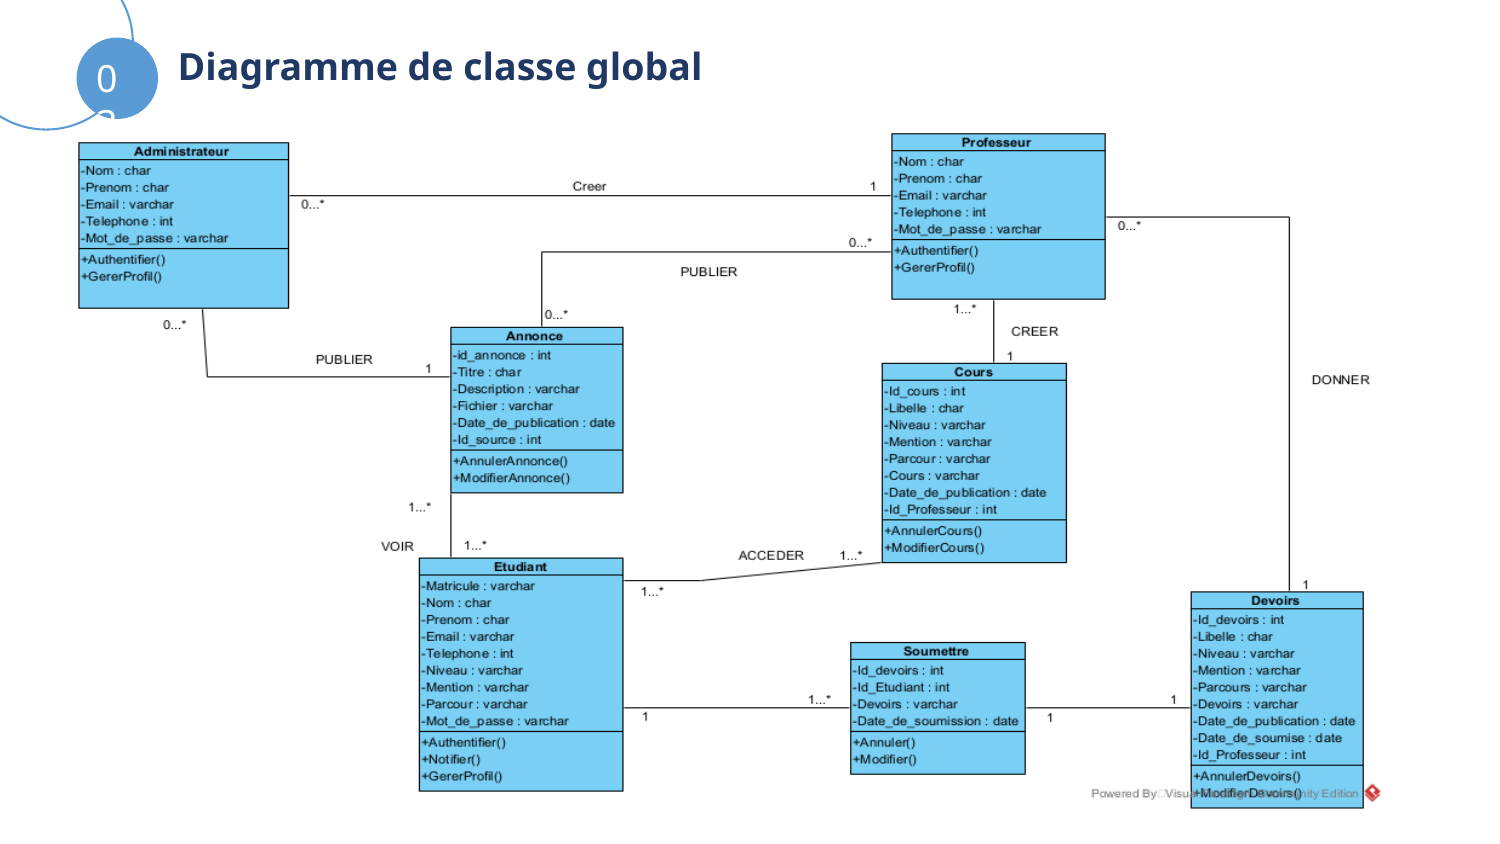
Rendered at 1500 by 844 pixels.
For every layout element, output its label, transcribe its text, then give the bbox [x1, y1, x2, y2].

text_box [133, 40, 146, 49]
text_box [0, 0, 133, 130]
text_box [97, 107, 147, 119]
text_box 03 [84, 49, 150, 107]
text_box Diagramme de classe global [166, 37, 781, 95]
text_box [150, 54, 159, 103]
picture [76, 131, 1387, 812]
